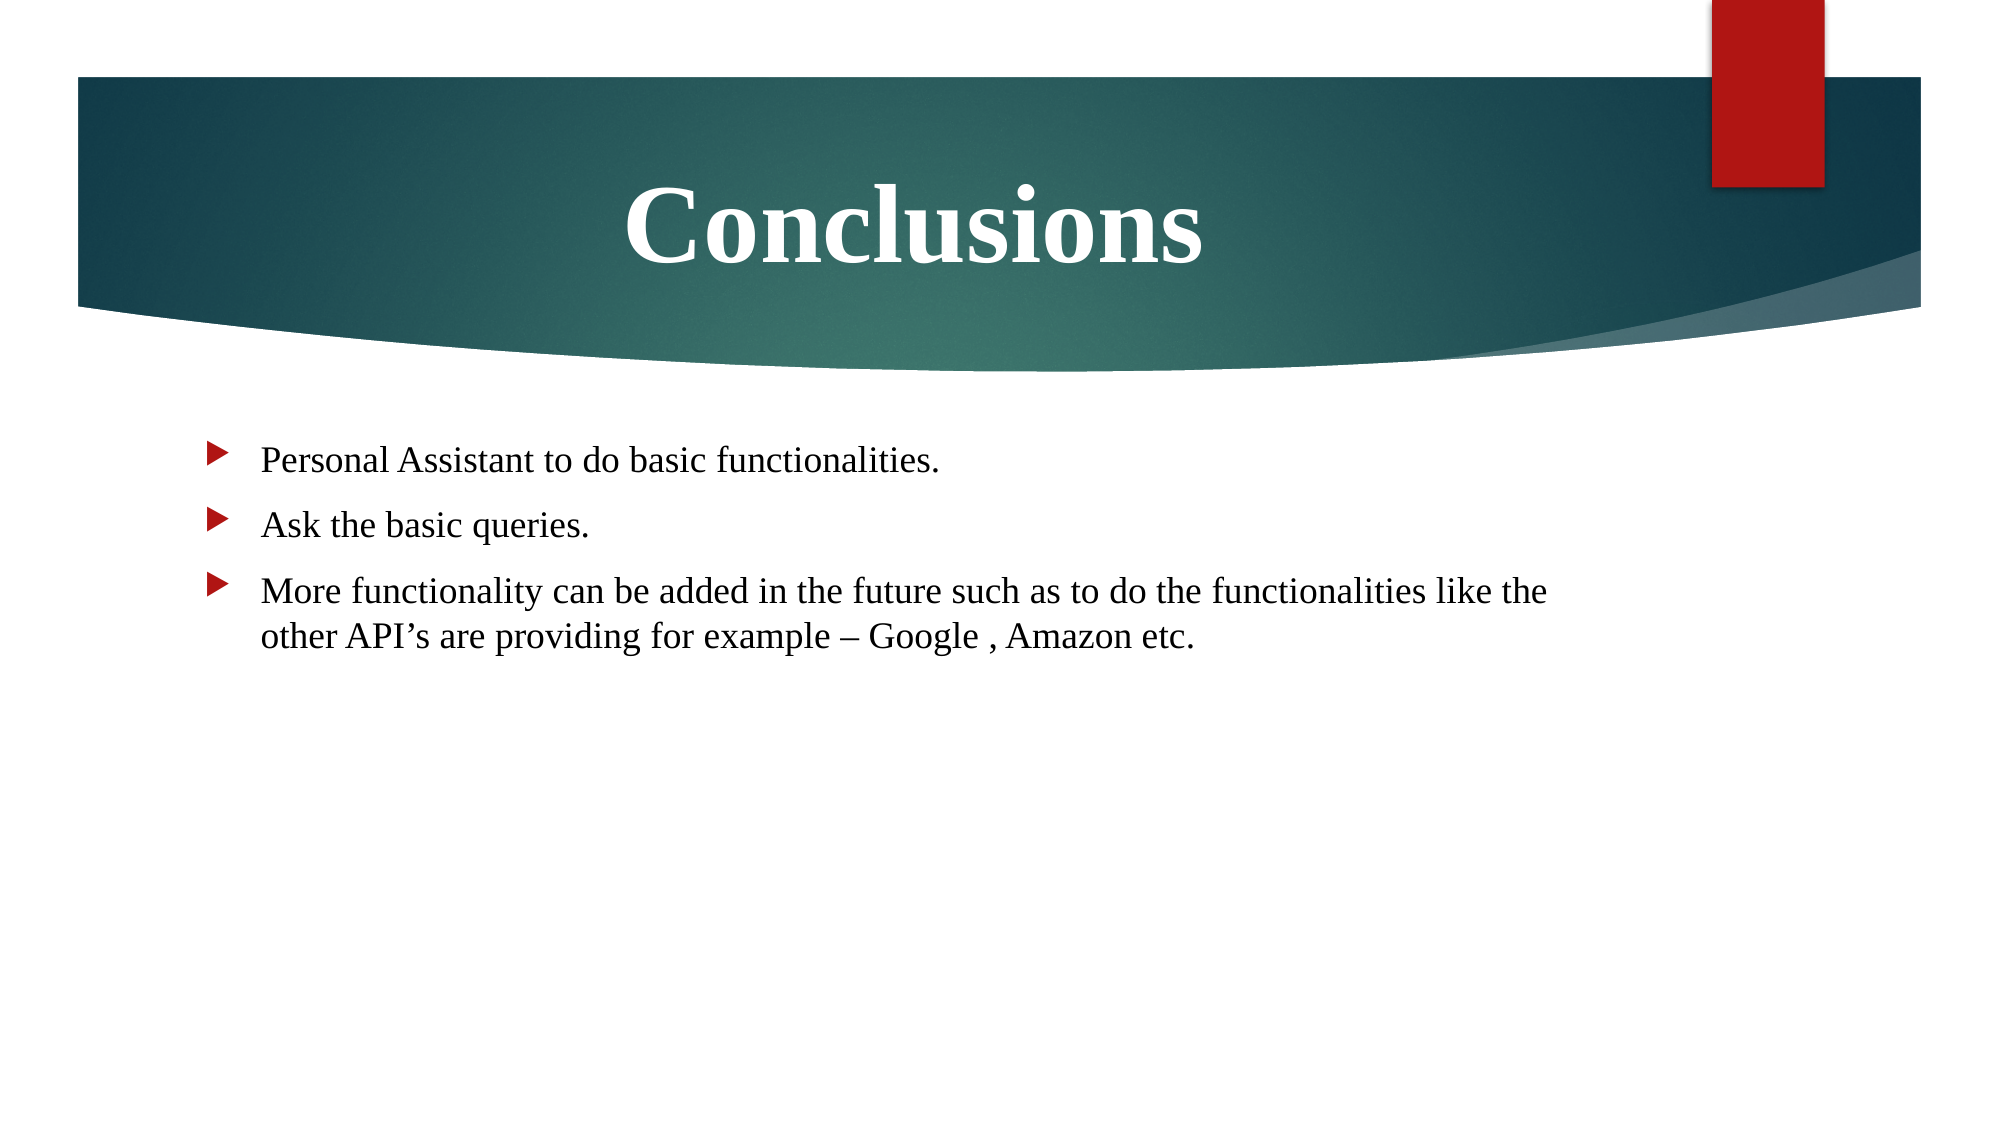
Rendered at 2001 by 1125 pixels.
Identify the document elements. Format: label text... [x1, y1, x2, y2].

list Personal Assistant to do basic functionalities. Ask the basic queries. More functionality can be added in the future such as to do the functionalities like the other API’s are providing for example – Google , Amazon etc. [189, 427, 1638, 988]
title Conclusions [189, 159, 1638, 276]
